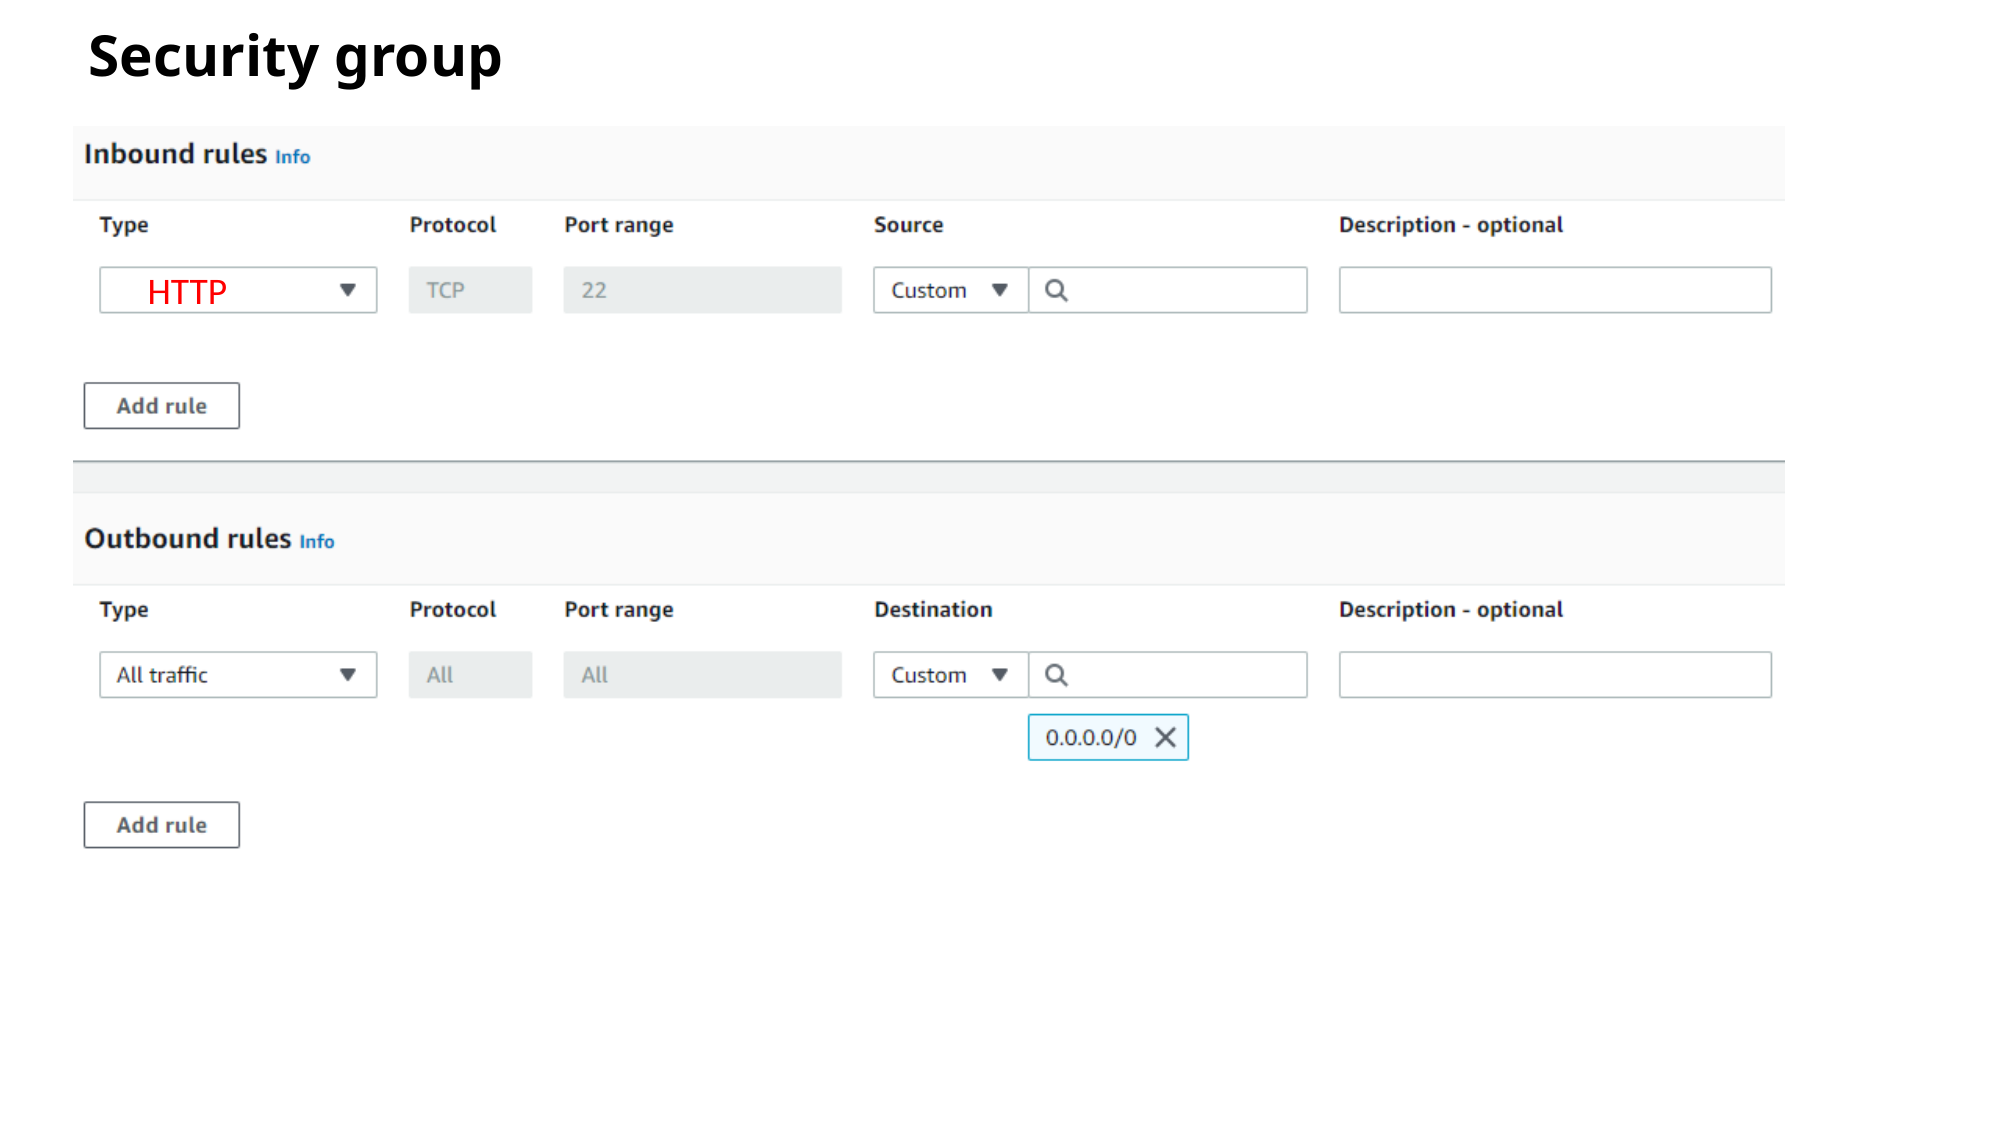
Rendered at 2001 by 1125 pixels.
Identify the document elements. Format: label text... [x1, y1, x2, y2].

title Security group [73, 14, 540, 103]
picture [73, 126, 1785, 858]
